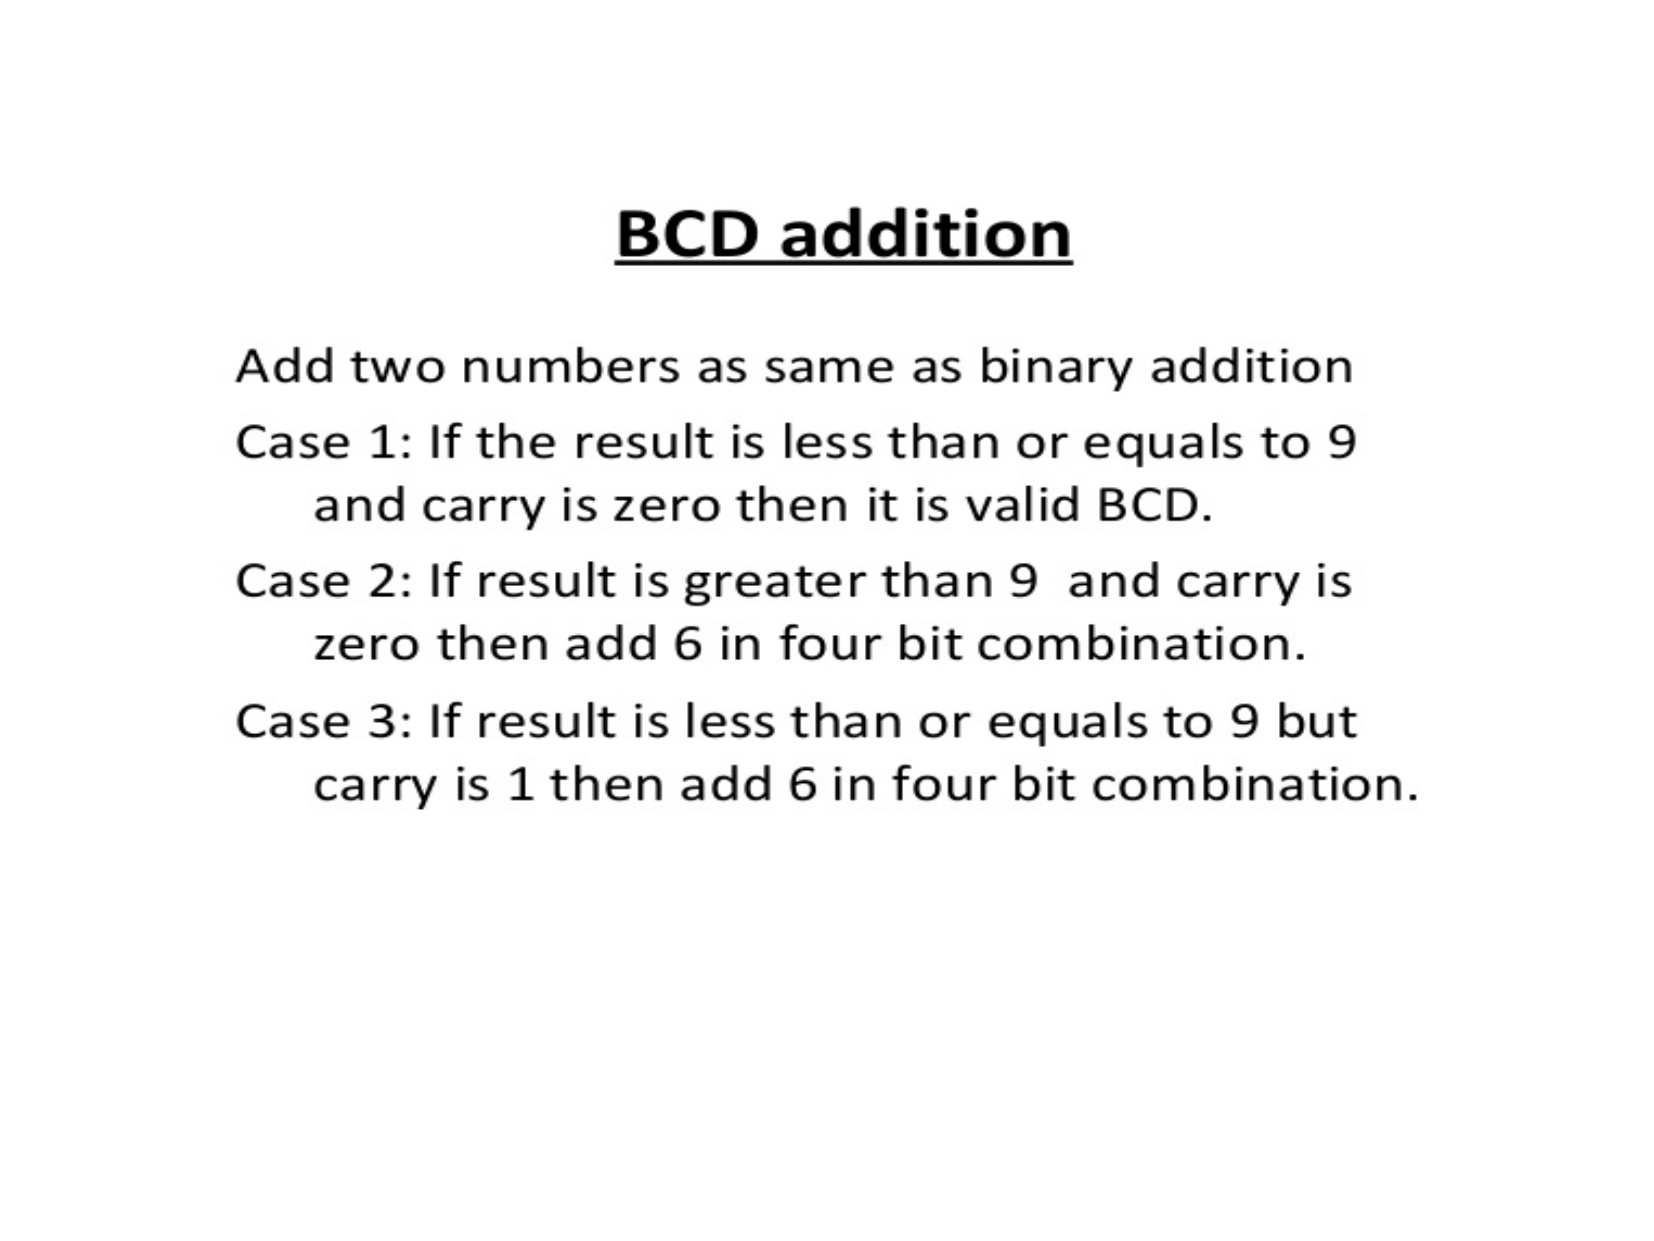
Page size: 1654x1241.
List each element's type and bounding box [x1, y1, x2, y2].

picture [153, 117, 1536, 1005]
